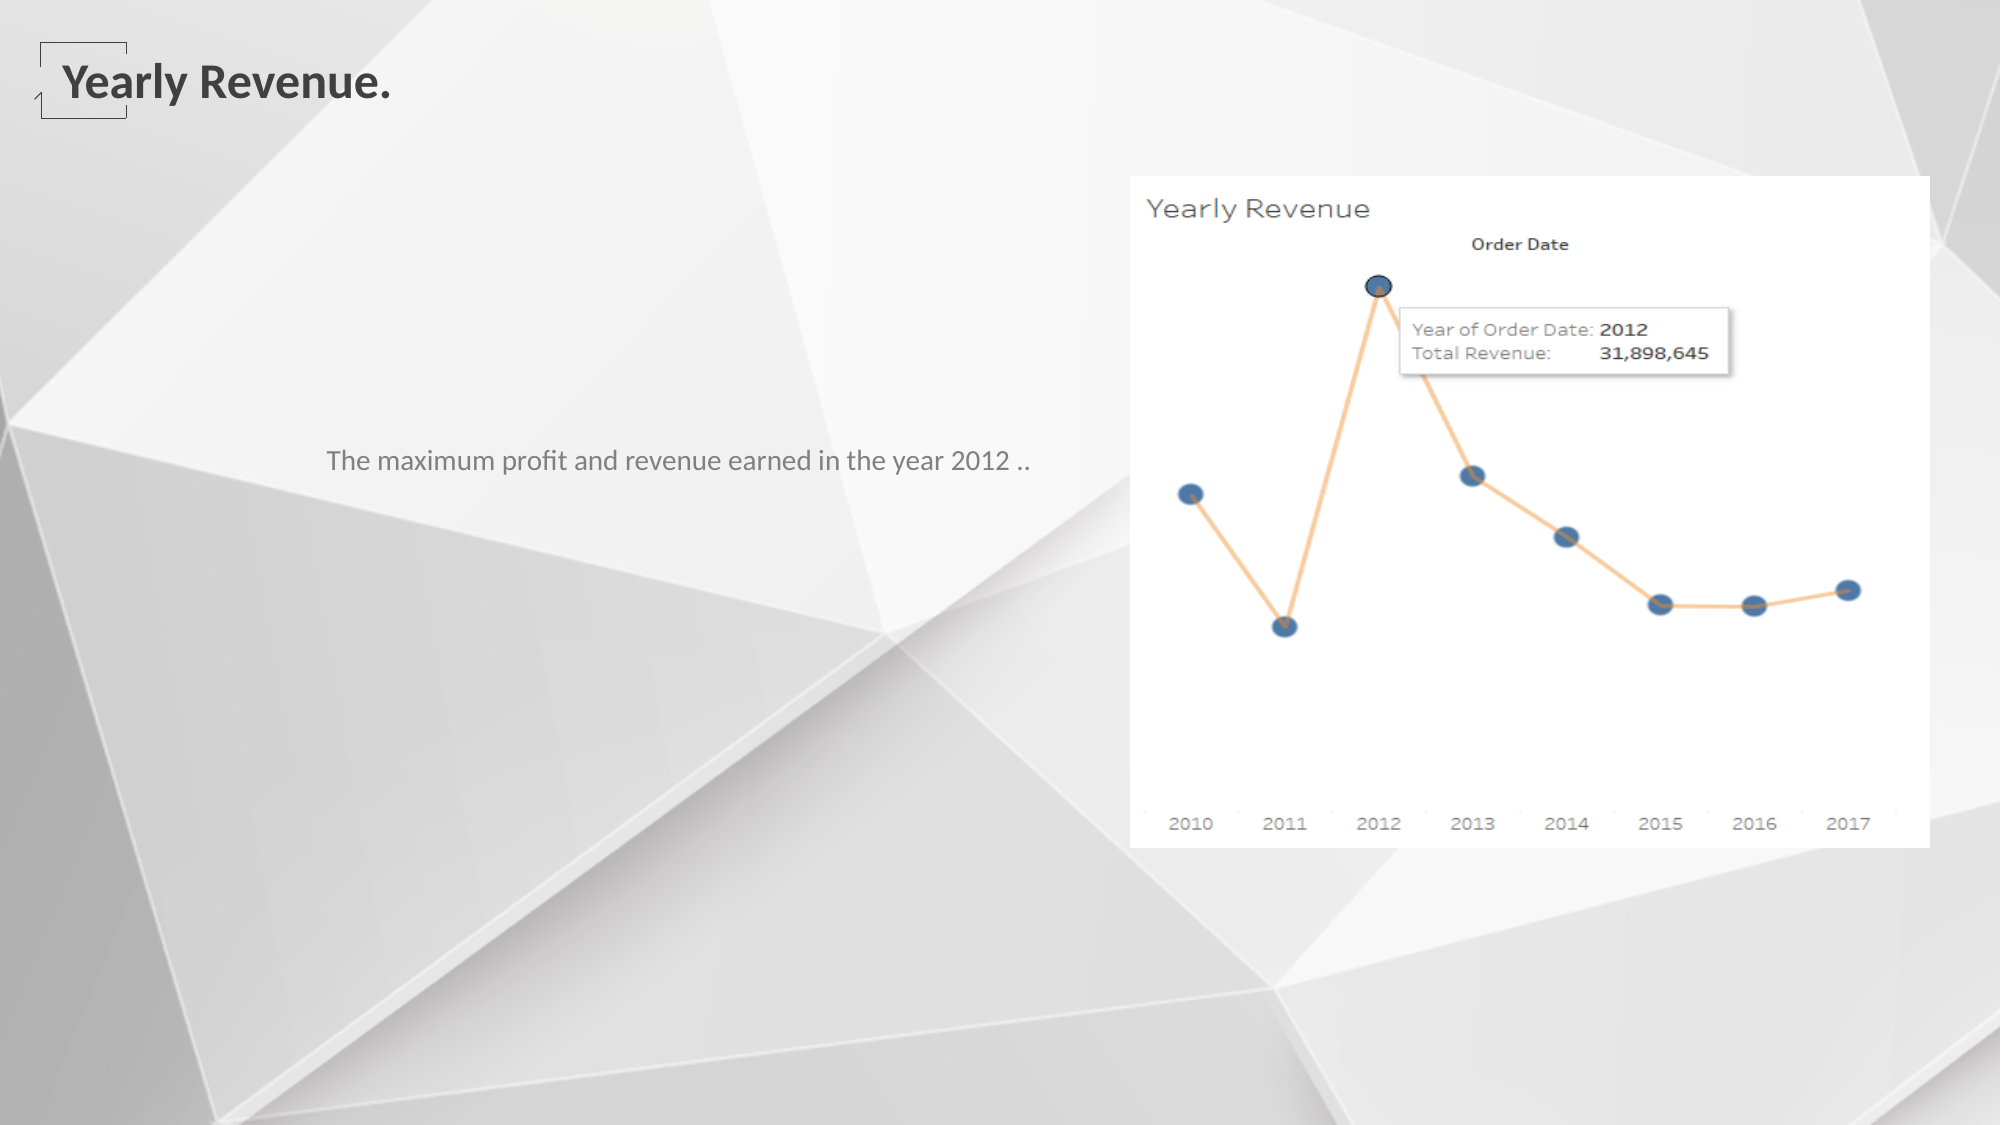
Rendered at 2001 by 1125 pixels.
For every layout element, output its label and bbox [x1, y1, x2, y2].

picture [0, 0, 2000, 1125]
text_box [34, 42, 127, 119]
